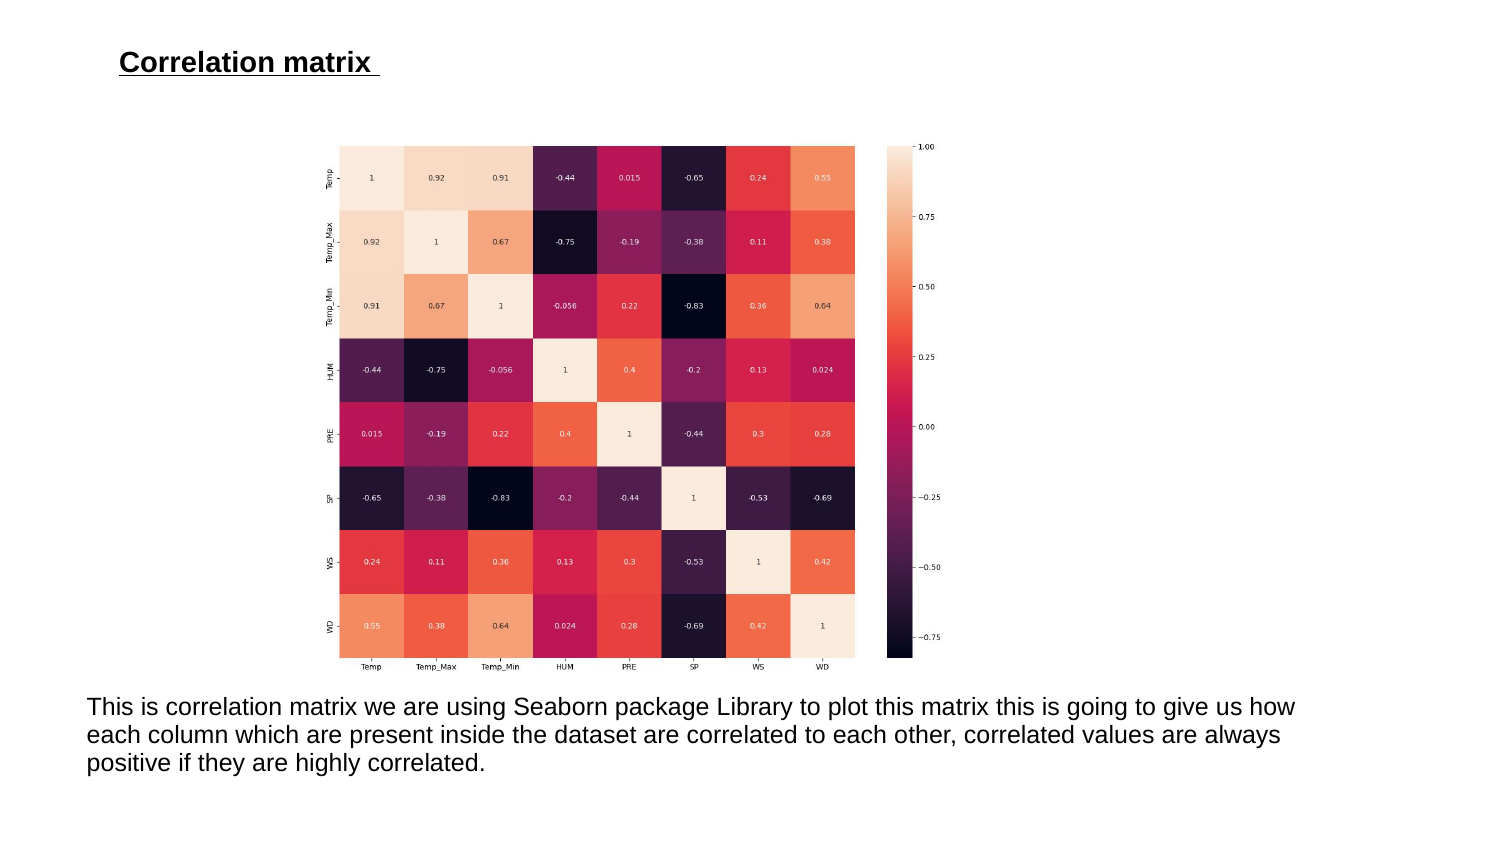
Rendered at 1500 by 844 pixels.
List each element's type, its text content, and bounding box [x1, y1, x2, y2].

table_header Correlation matrix [104, 39, 531, 102]
picture [326, 143, 941, 671]
table_header This is correlation matrix we are using Seaborn package Library to plot this matrix this is going to give us how each column which are present inside the dataset are correlated to each other, correlated values are always positive if they are highly correlated. [72, 685, 1354, 790]
